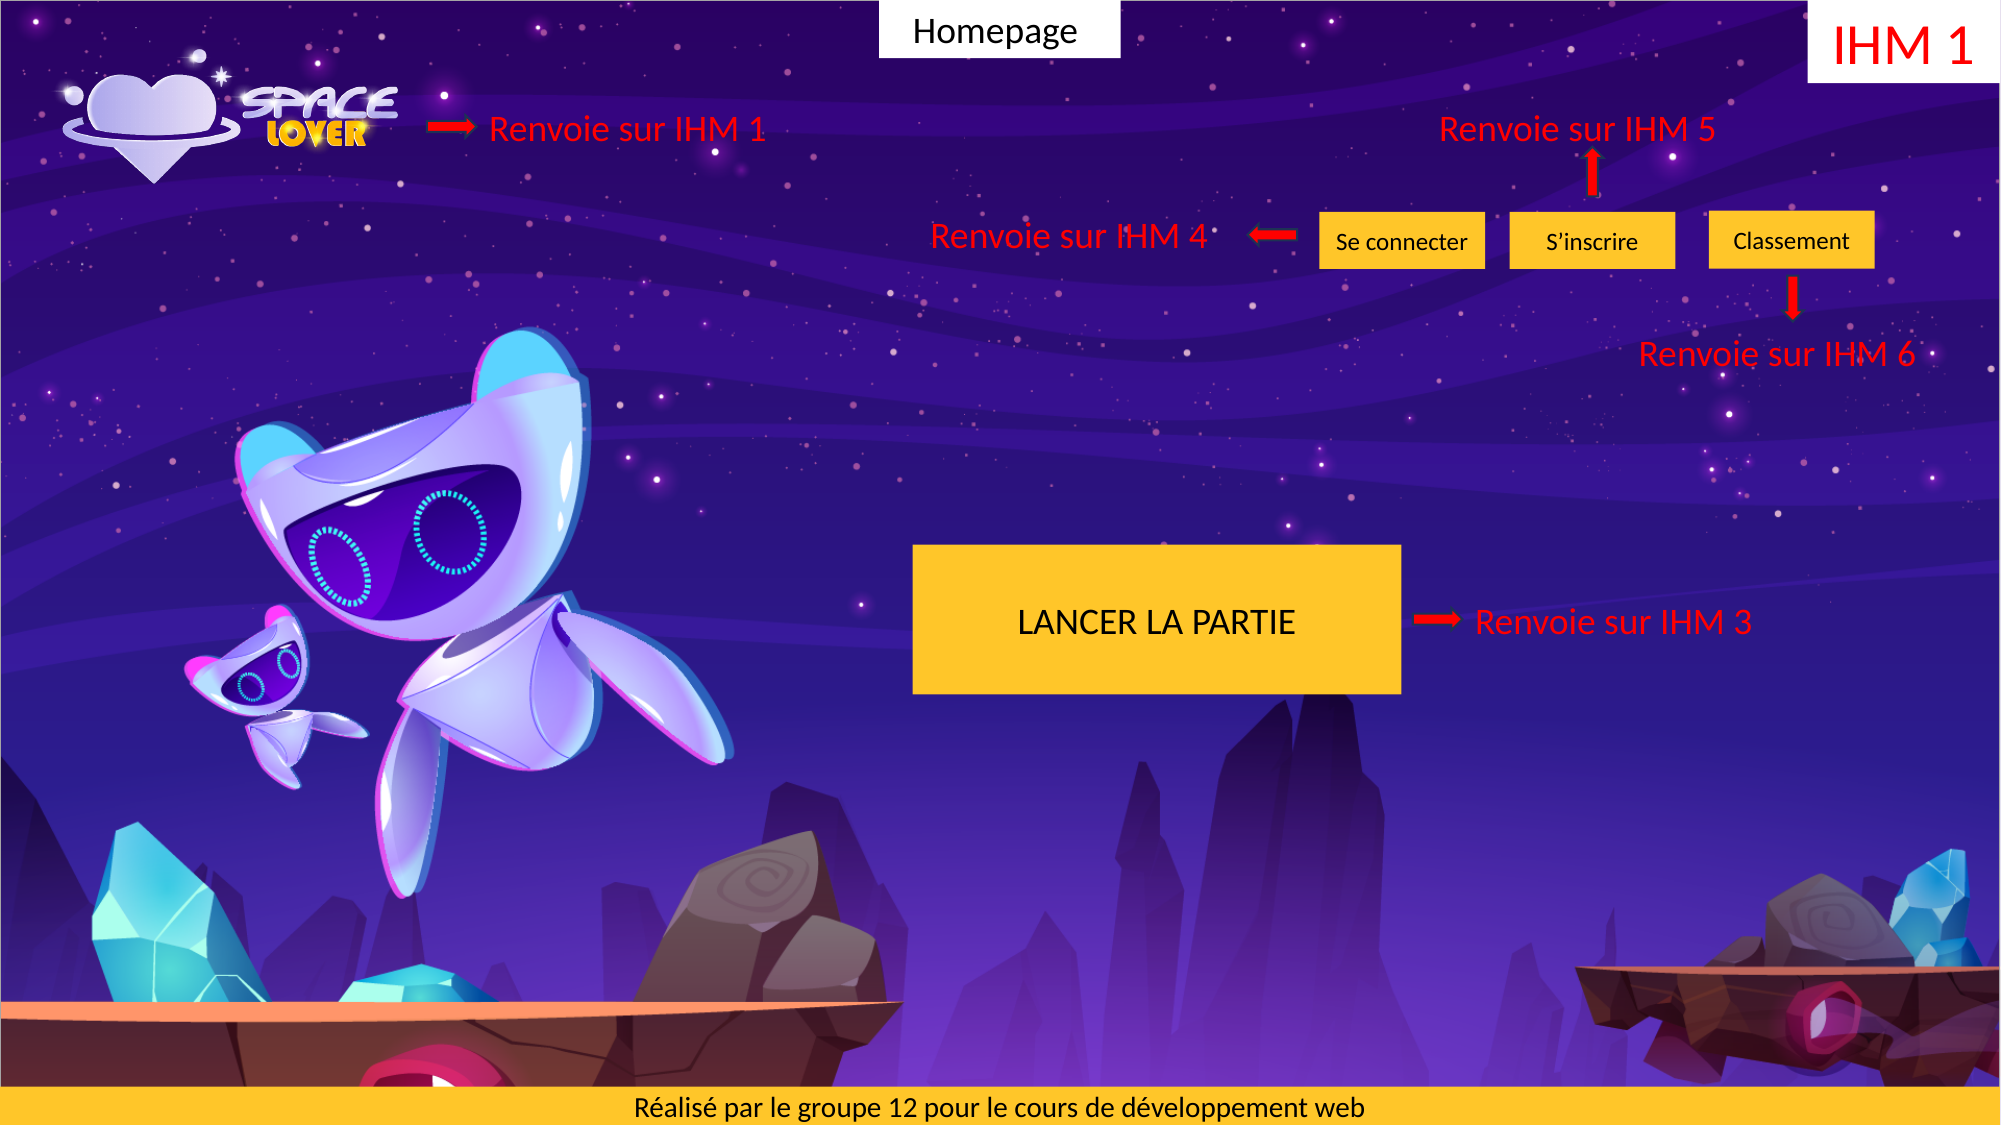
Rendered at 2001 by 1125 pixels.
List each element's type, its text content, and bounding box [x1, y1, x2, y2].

text_box Renvoie sur IHM 6 [1623, 321, 1960, 382]
picture [43, 39, 398, 184]
text_box [0, 0, 2000, 1086]
text_box [1779, 274, 1807, 321]
text_box [1578, 157, 1607, 198]
text_box Renvoie sur IHM 1 [440, 96, 854, 157]
text_box Renvoie sur IHM 4 [915, 203, 1248, 264]
text_box Se connecter [1318, 211, 1486, 270]
text_box [425, 112, 479, 141]
text_box [1411, 605, 1464, 633]
text_box Réalisé par le groupe 12 pour le cours de développement web [0, 1086, 2000, 1125]
text_box LANCER LA PARTIE [911, 544, 1402, 695]
text_box Renvoie sur IHM 5 [1424, 96, 1761, 157]
text_box S’inscrire [1509, 211, 1676, 270]
text_box [1246, 221, 1299, 249]
text_box Classement [1708, 210, 1876, 270]
text_box IHM 1 [1807, 0, 2000, 84]
text_box Renvoie sur IHM 3 [1426, 589, 1840, 649]
text_box Homepage [879, 0, 1121, 59]
